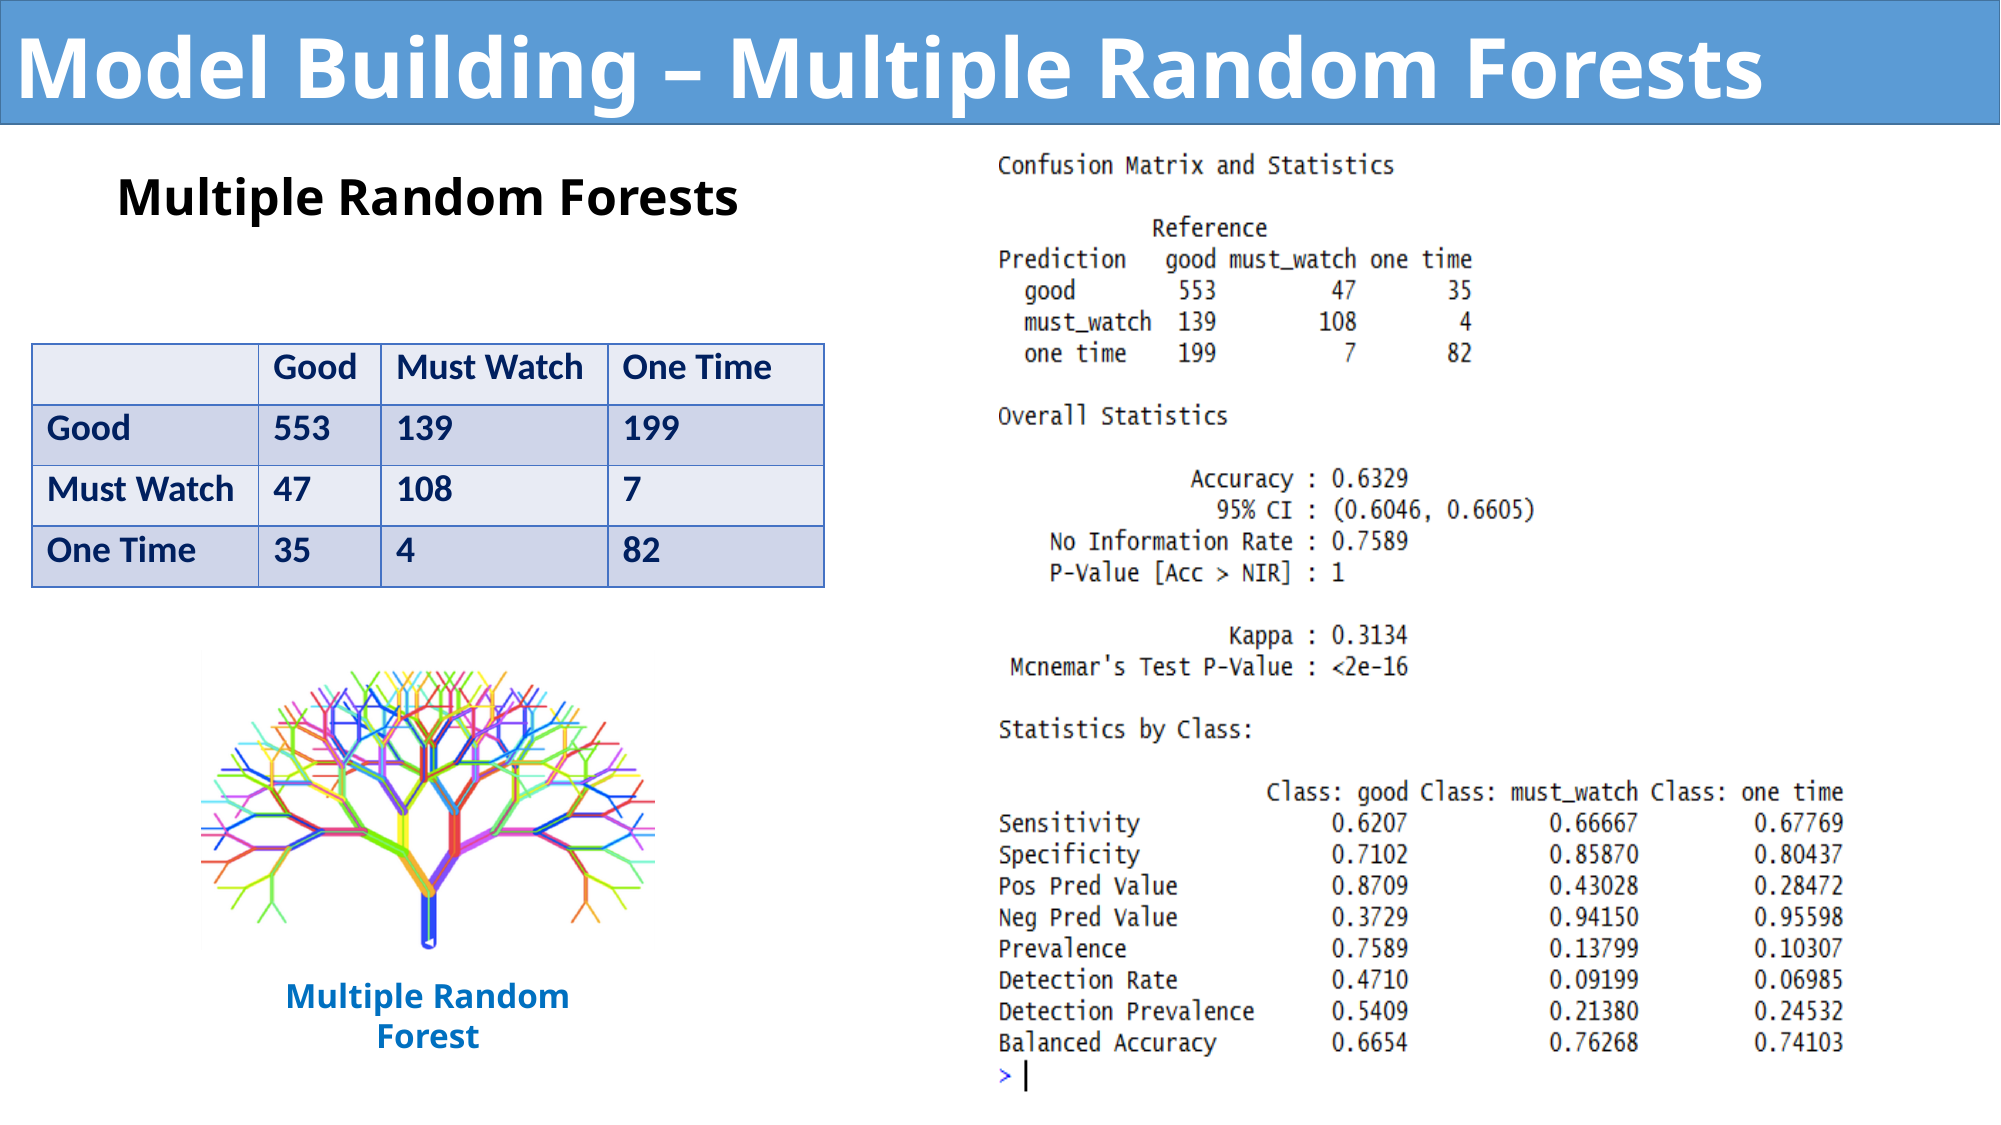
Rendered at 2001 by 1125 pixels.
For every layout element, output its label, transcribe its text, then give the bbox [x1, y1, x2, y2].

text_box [201, 650, 655, 1024]
table_header [33, 345, 258, 404]
table_cell One Time [33, 527, 258, 586]
table_cell 199 [609, 406, 823, 465]
table_header Must Watch [382, 345, 607, 404]
table_cell 7 [609, 466, 823, 525]
picture [999, 143, 1975, 1097]
table_cell Must Watch [33, 466, 258, 525]
text_box Model Building – Multiple Random Forests [0, 8, 2000, 123]
table_cell 4 [382, 527, 607, 586]
table_cell 47 [259, 466, 380, 525]
table_cell 108 [382, 466, 607, 525]
table_header Good [259, 345, 380, 404]
table_cell 553 [259, 406, 380, 465]
table_cell Good [33, 406, 258, 465]
text_box [0, 0, 2000, 8]
text_box Multiple Random Forests [6, 158, 850, 233]
table_cell 35 [259, 527, 380, 586]
table_cell 139 [382, 406, 607, 465]
table_header One Time [609, 345, 823, 404]
table_cell 82 [609, 527, 823, 586]
